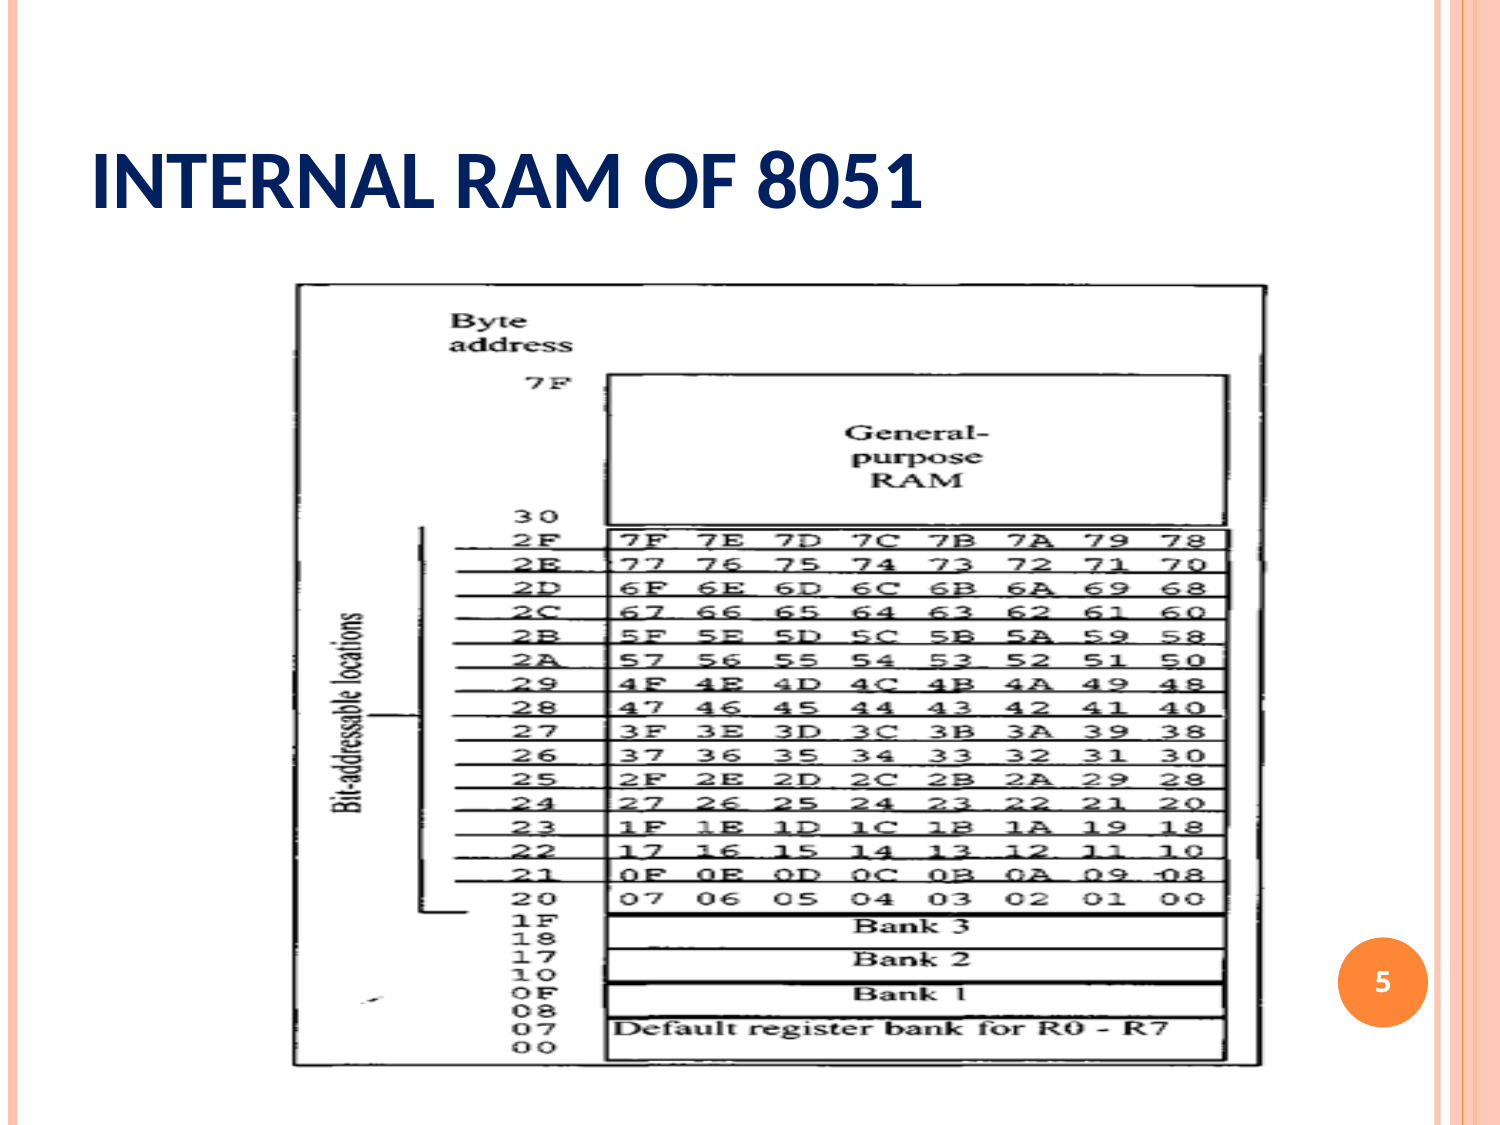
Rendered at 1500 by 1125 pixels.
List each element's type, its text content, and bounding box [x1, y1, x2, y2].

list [262, 262, 1301, 1081]
slide_number ‹#› [1333, 940, 1434, 1027]
title Internal RAM OF 8051 [75, 45, 1300, 233]
